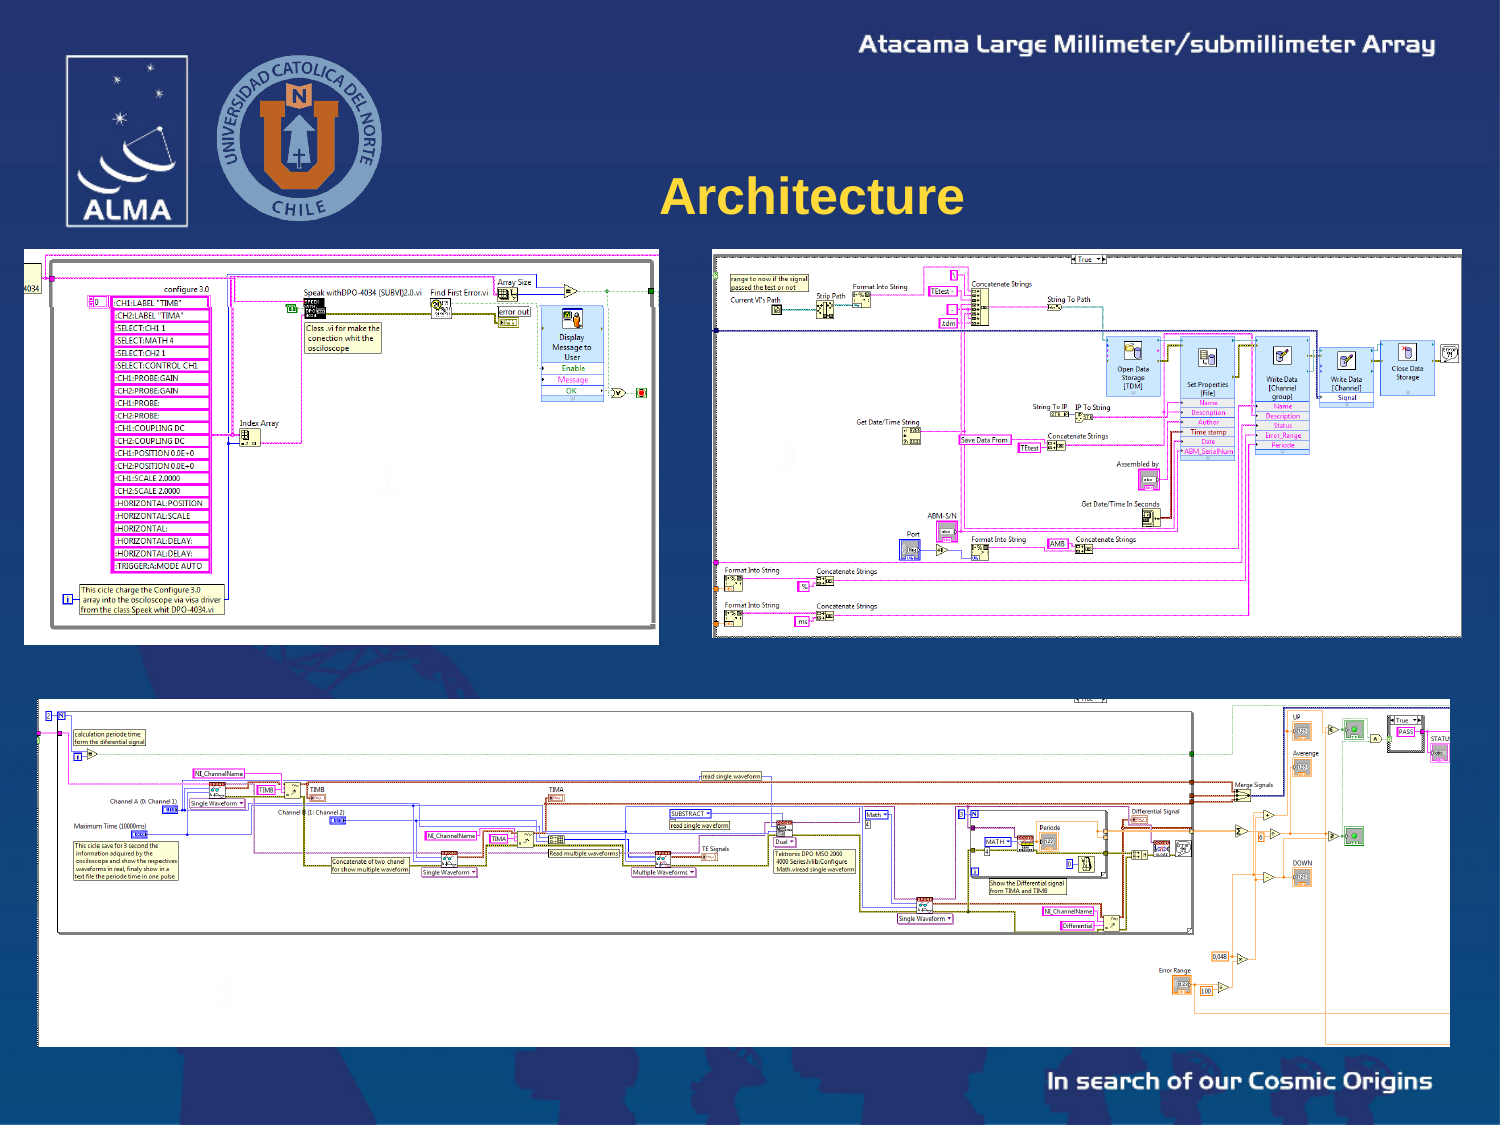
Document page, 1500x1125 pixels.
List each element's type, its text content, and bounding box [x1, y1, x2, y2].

picture [0, 0, 1500, 1125]
title Architecture [199, 44, 1426, 233]
